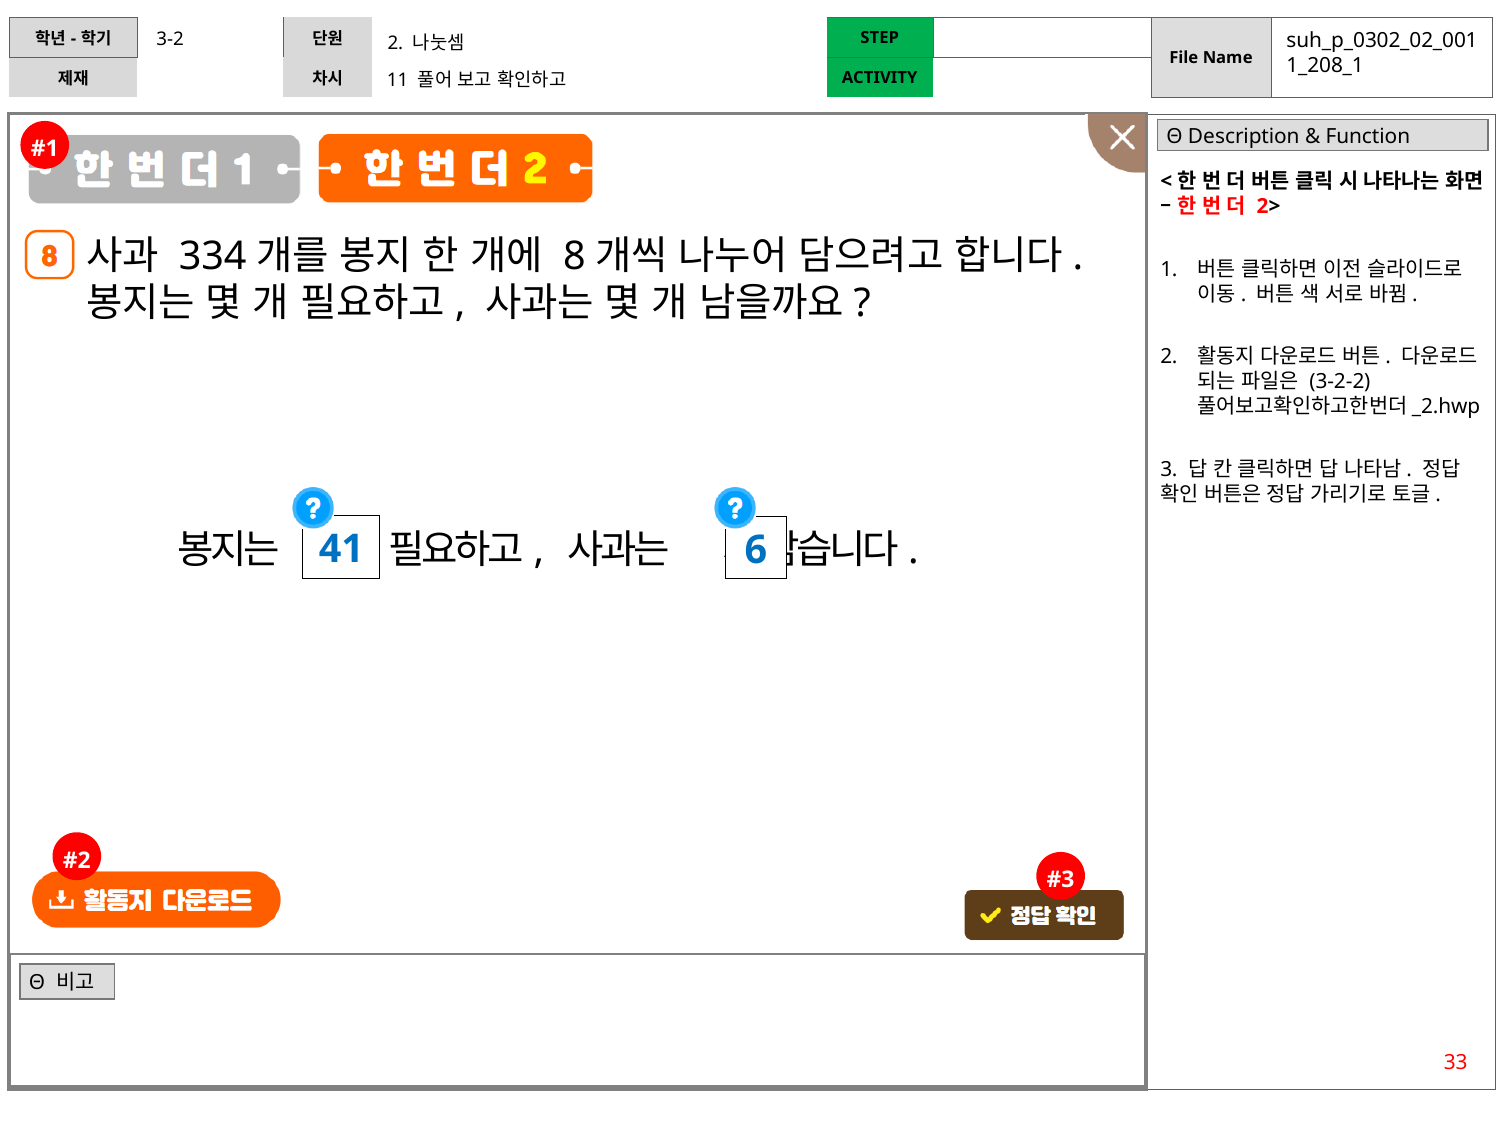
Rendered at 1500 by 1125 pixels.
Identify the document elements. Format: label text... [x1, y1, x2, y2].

text_box 11 풀어 보고 확인하고 [372, 60, 821, 96]
picture [1084, 113, 1145, 173]
text_box 봉지는 개 필요하고, 사과는 개 남습니다. [162, 517, 1034, 580]
text_box #3 [1034, 849, 1088, 885]
text_box <한 번 더 버튼 클릭 시 나타나는 화면 – 한 번 더 2> 버튼 클릭하면 이전 슬라이드로 이동. 버튼 색 서로 바뀜. 활동지 다운로드 버튼. 다운로드 되는 파일은 (3-2-2)풀어보고확인하고한번더_2.hwp 답 칸 클릭하면 답 나타남. 정답 확인 버튼은 정답 가리기로 토글. [1145, 160, 1500, 513]
picture [291, 485, 334, 529]
picture [713, 486, 757, 530]
text_box suh_p_0302_02_0011_208_1 [1271, 18, 1500, 84]
text_box #1 [23, 118, 66, 130]
text_box #2 [50, 830, 104, 862]
picture [26, 864, 283, 936]
text_box 사과 334개를 봉지 한 개에 8개씩 나누어 담으려고 합니다. 봉지는 몇 개 필요하고, 사과는 몇 개 남을까요? [71, 222, 1158, 333]
picture [23, 131, 302, 207]
text_box 41 [302, 515, 380, 579]
text_box 2. 나눗셈 [372, 23, 828, 48]
text_box 3-2 [141, 18, 284, 55]
text_box 6 [725, 516, 787, 579]
picture [20, 226, 76, 280]
picture [963, 887, 1126, 941]
table_header Θ Description & Function [1158, 120, 1487, 150]
picture [316, 131, 594, 206]
